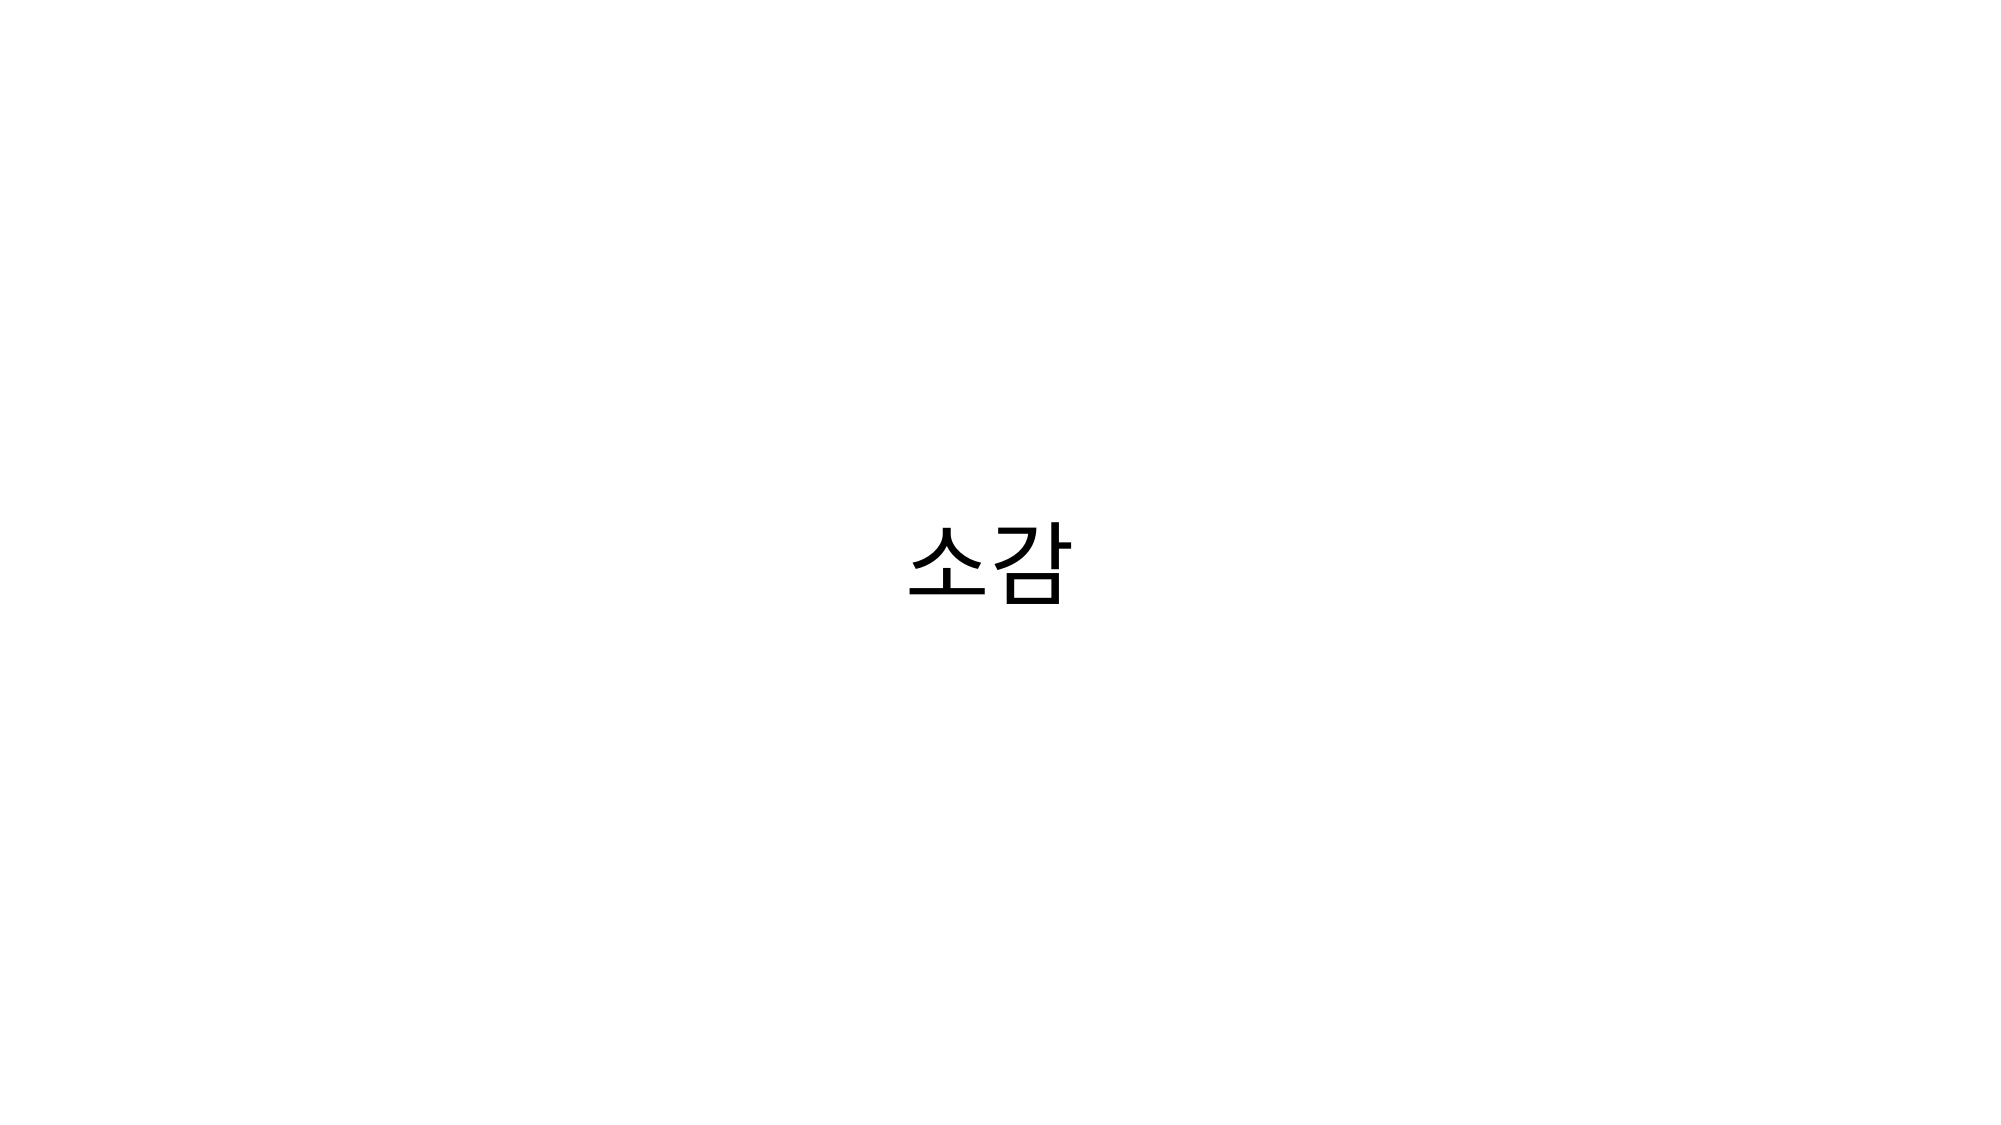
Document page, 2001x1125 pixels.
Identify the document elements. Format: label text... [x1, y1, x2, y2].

text_box 소감 [890, 499, 1110, 624]
